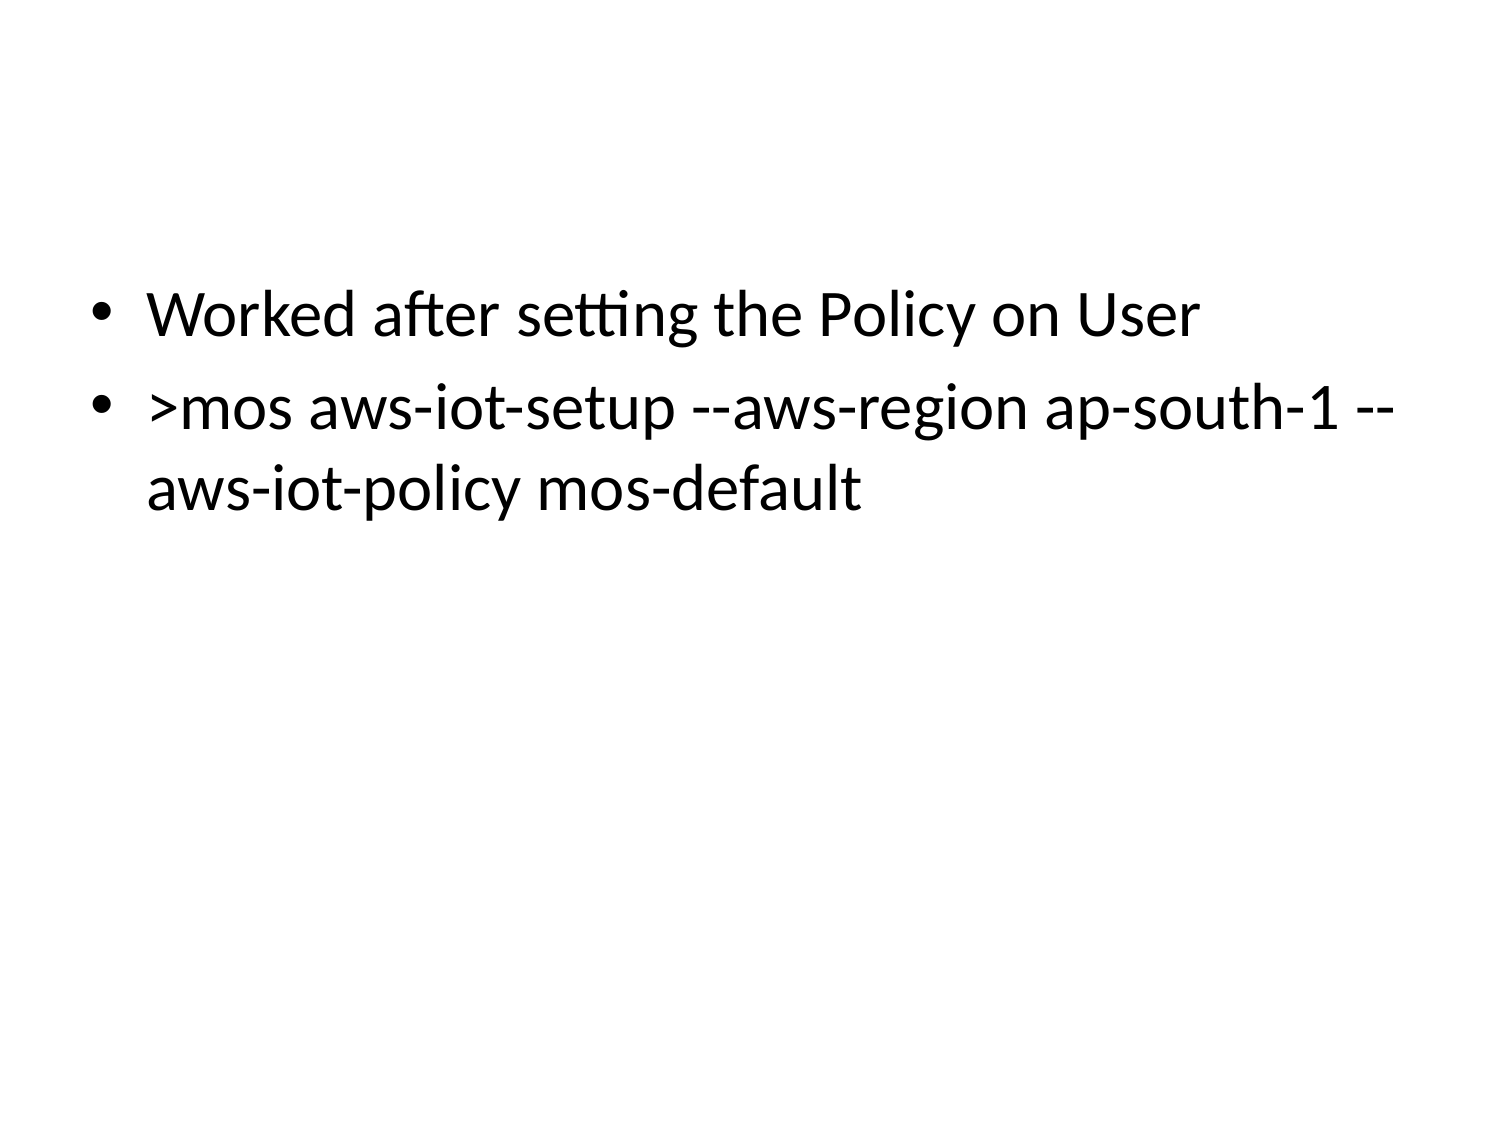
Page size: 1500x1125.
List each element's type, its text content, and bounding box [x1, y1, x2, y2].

list Worked after setting the Policy on User >mos aws-iot-setup --aws-region ap-south-1 --aws-iot-policy mos-default [75, 262, 1425, 1005]
